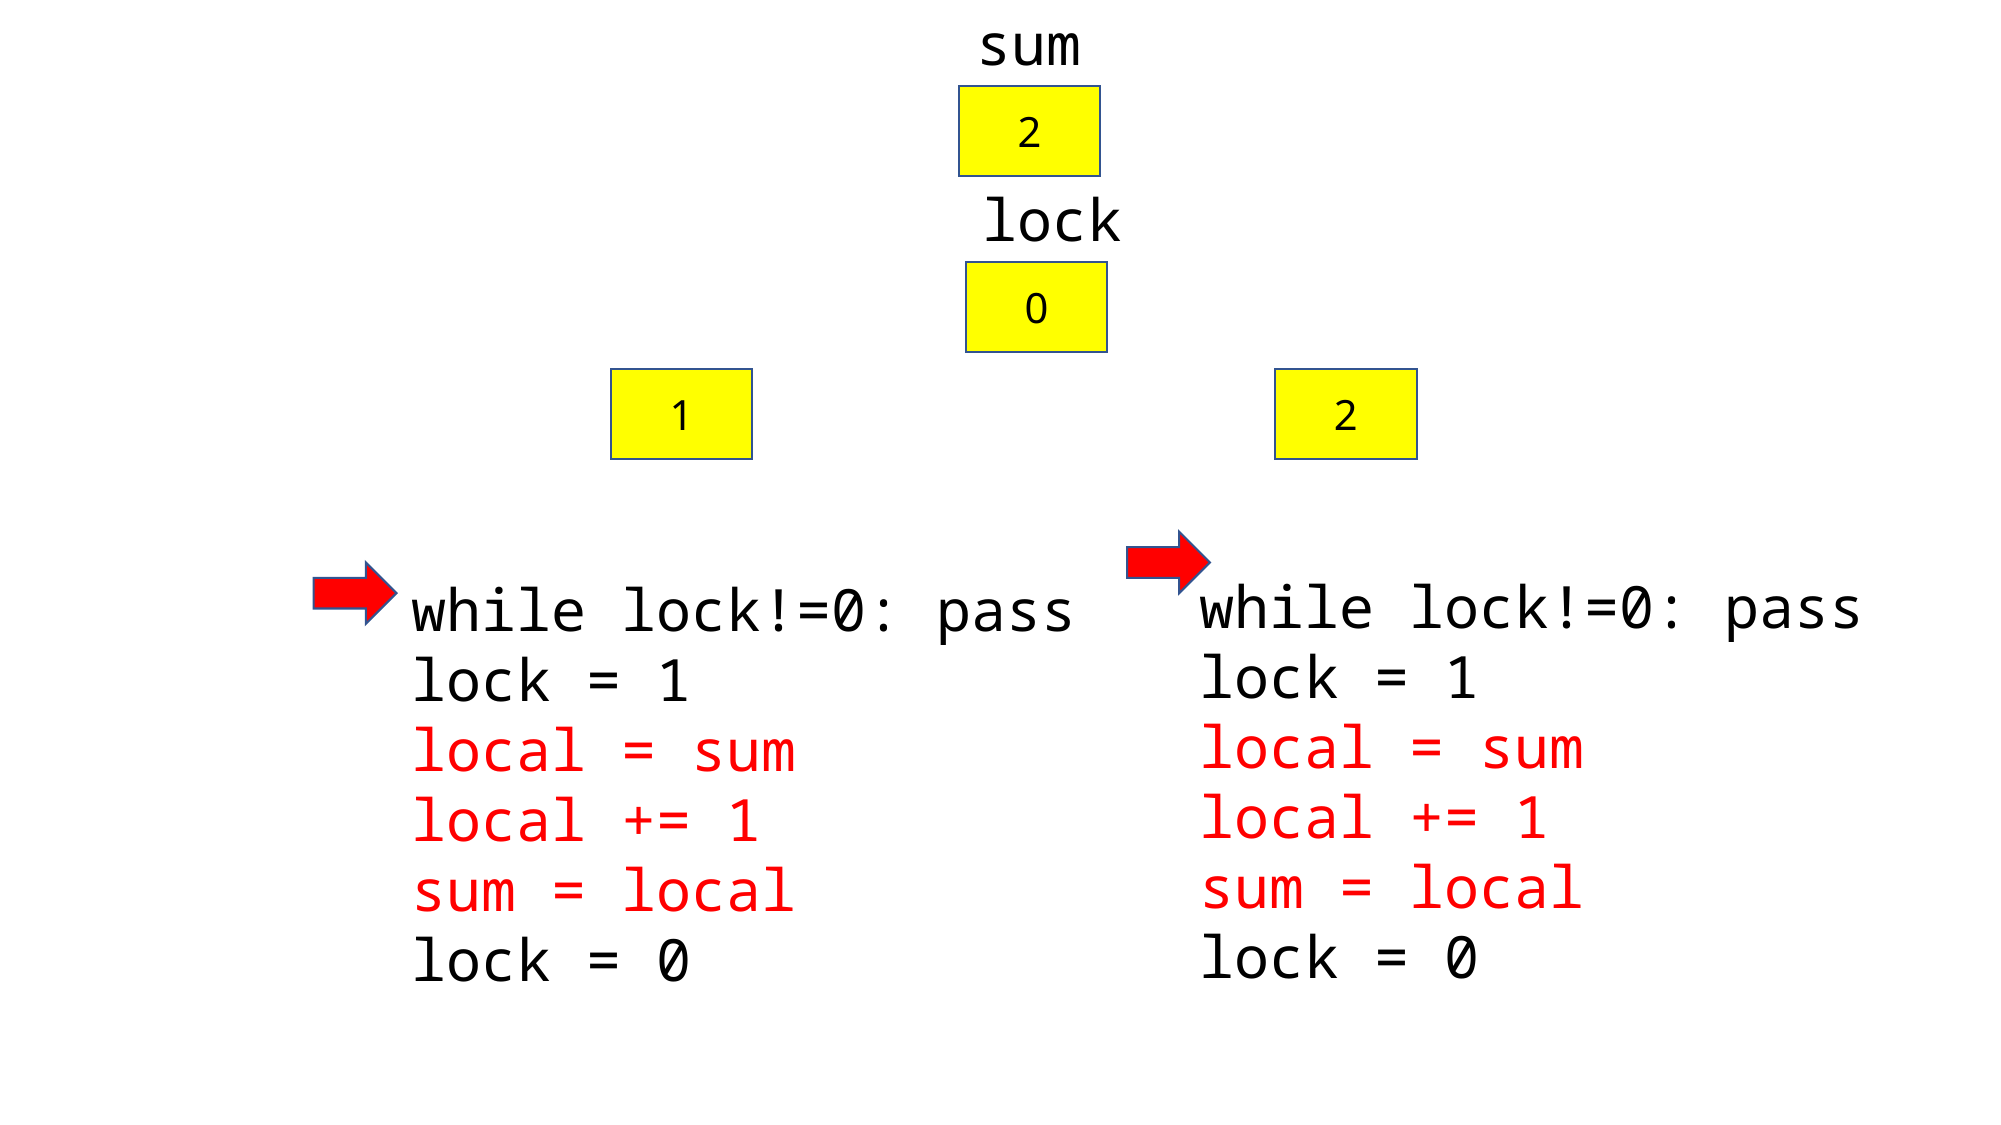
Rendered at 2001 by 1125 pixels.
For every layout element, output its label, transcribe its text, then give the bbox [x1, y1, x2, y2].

text_box 0 [965, 261, 1108, 353]
text_box lock [967, 175, 1138, 261]
text_box while lock!=0: pass lock = 1 local = sum local += 1 sum = local lock = 0 [1185, 562, 1880, 998]
text_box [312, 559, 398, 627]
text_box 2 [1274, 368, 1418, 460]
text_box 2 [958, 85, 1101, 177]
text_box sum [962, 0, 1097, 85]
text_box 1 [610, 368, 753, 460]
text_box while lock!=0: pass lock = 1 local = sum local += 1 sum = local lock = 0 [396, 565, 1091, 1000]
text_box [1126, 529, 1211, 596]
